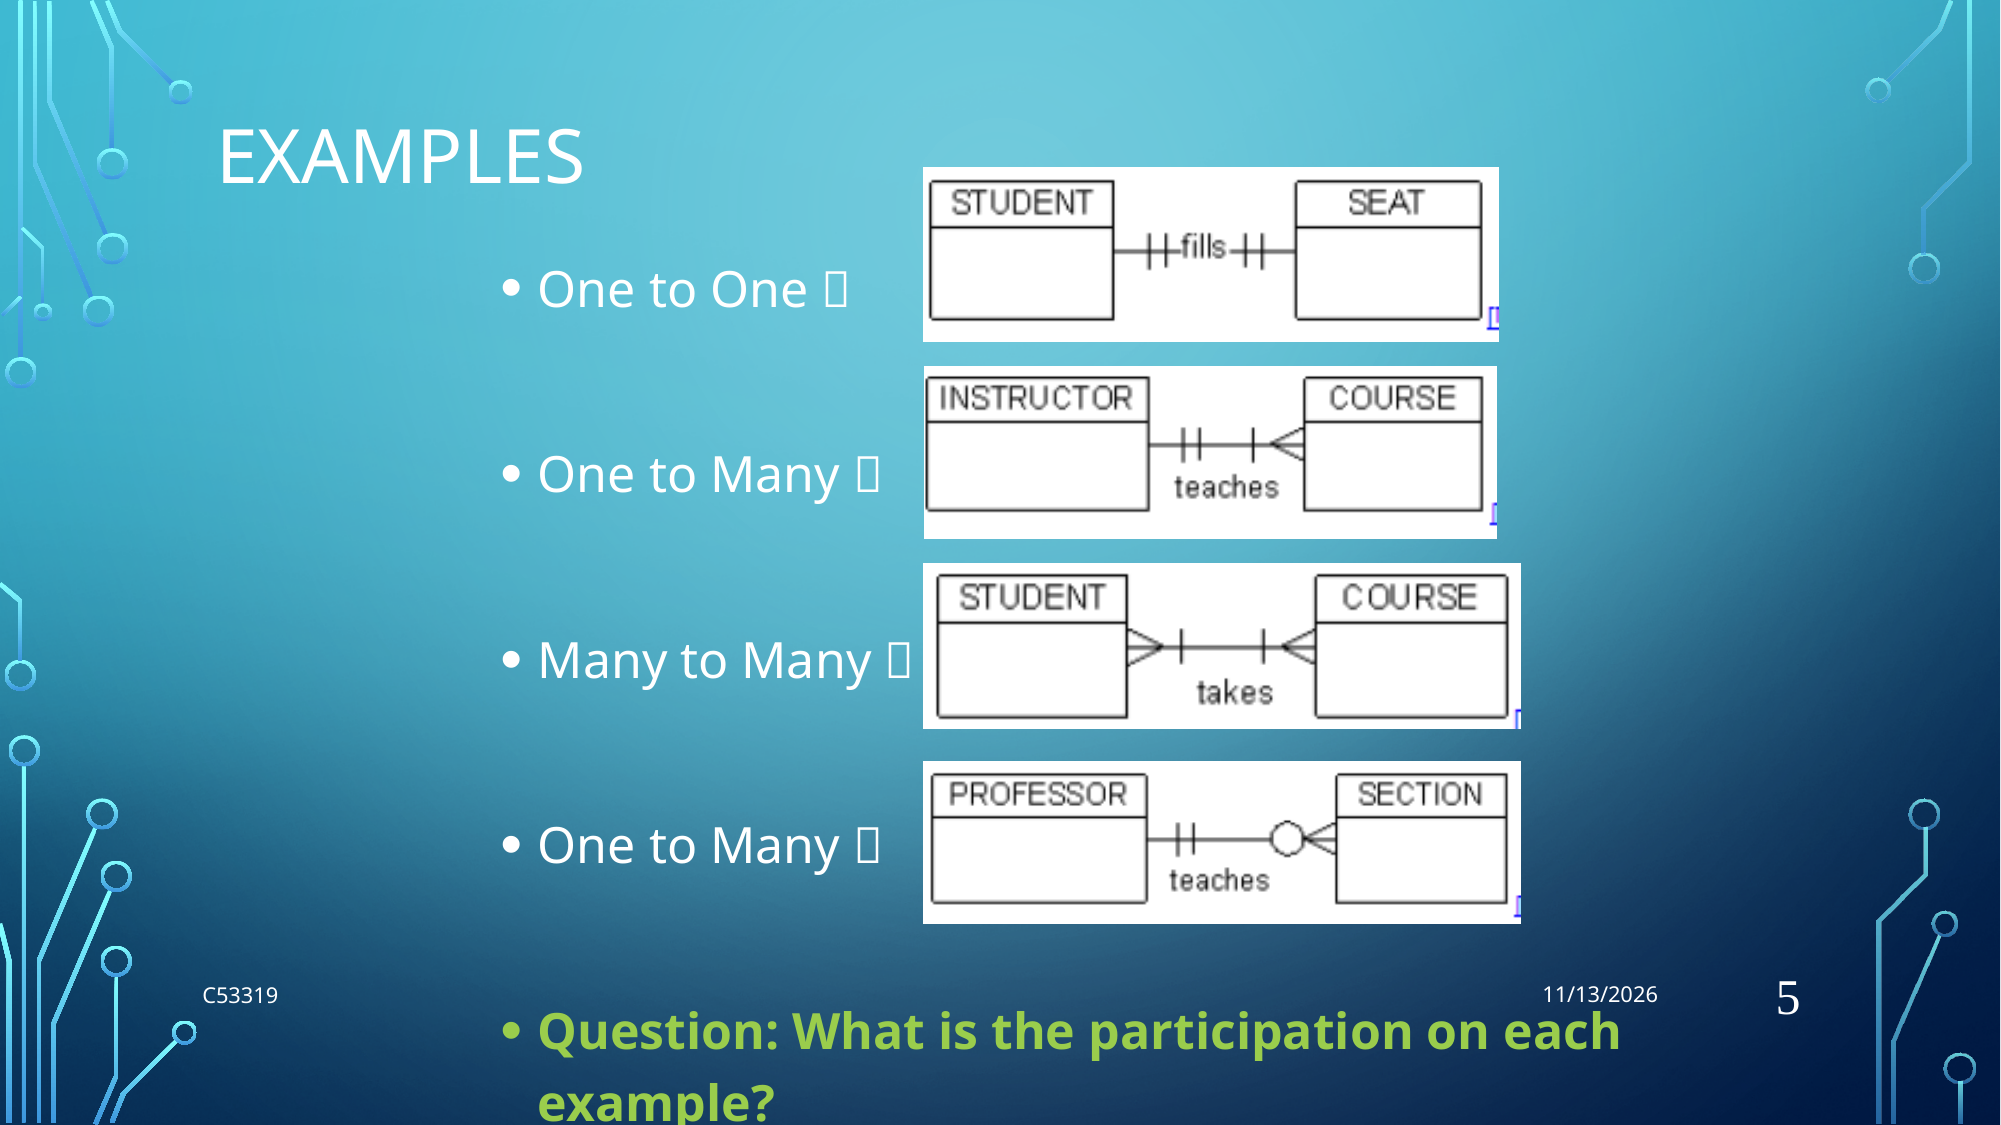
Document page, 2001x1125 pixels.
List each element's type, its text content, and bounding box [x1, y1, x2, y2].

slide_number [1223, 965, 1674, 1025]
list One to One  One to Many  Many to Many  One to Many  Question: What is the participation on each example? [485, 237, 1713, 1075]
picture [922, 167, 1500, 342]
footer C53319 [187, 965, 1211, 1025]
title Examples [200, 38, 1826, 281]
picture [922, 562, 1521, 729]
picture [922, 761, 1521, 924]
picture [924, 365, 1497, 540]
slide_number 5 [1685, 965, 1813, 1025]
